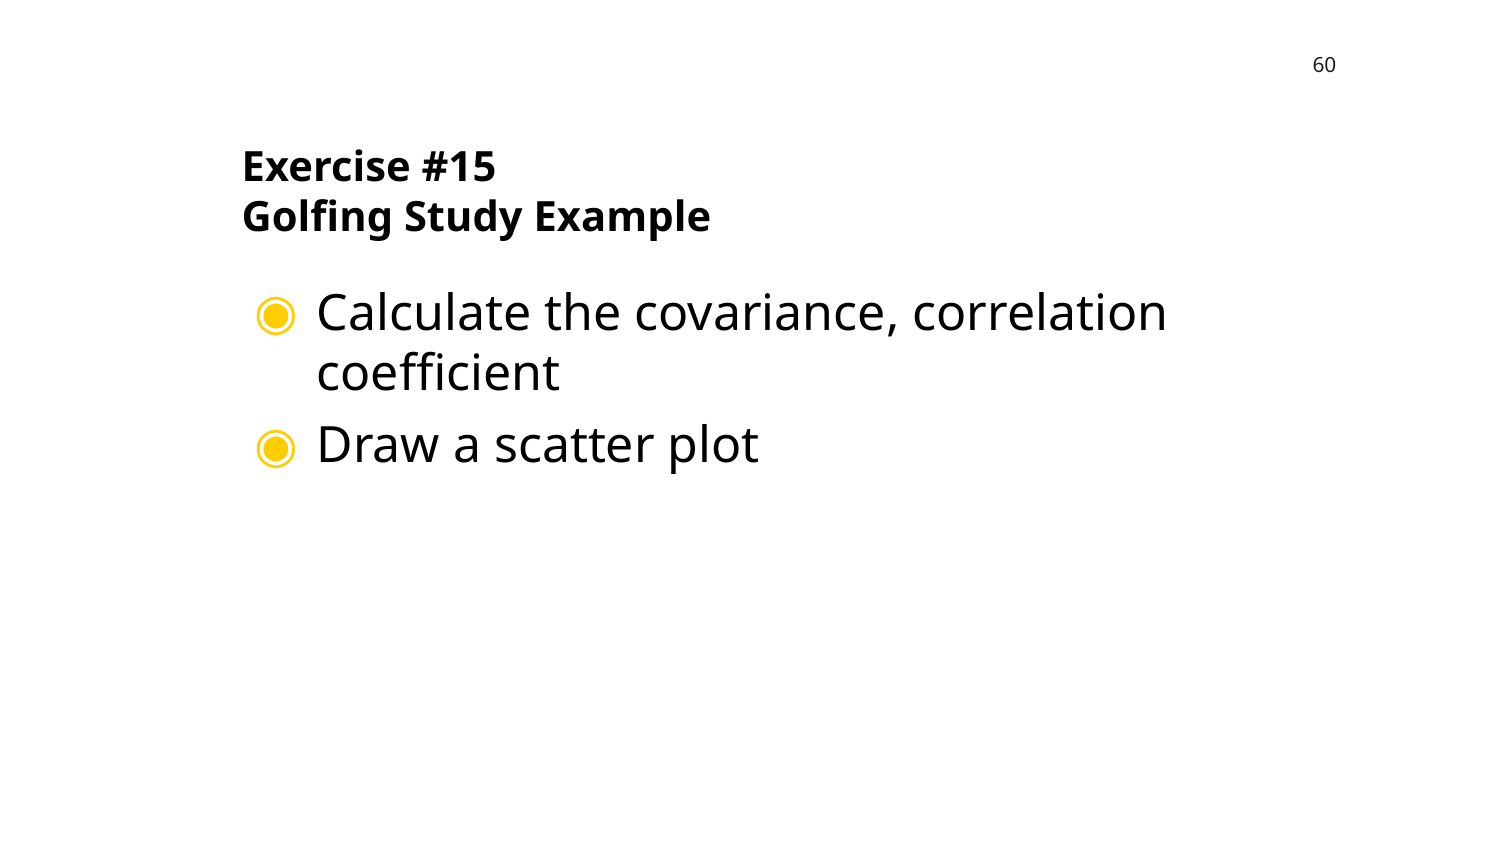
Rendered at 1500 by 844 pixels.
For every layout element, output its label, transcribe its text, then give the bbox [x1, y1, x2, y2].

title Exercise #15 Golfing Study Example [226, 153, 1344, 226]
slide_number 60 [1259, 36, 1390, 131]
list Calculate the covariance, correlation coefficient Draw a scatter plot [226, 265, 1344, 776]
